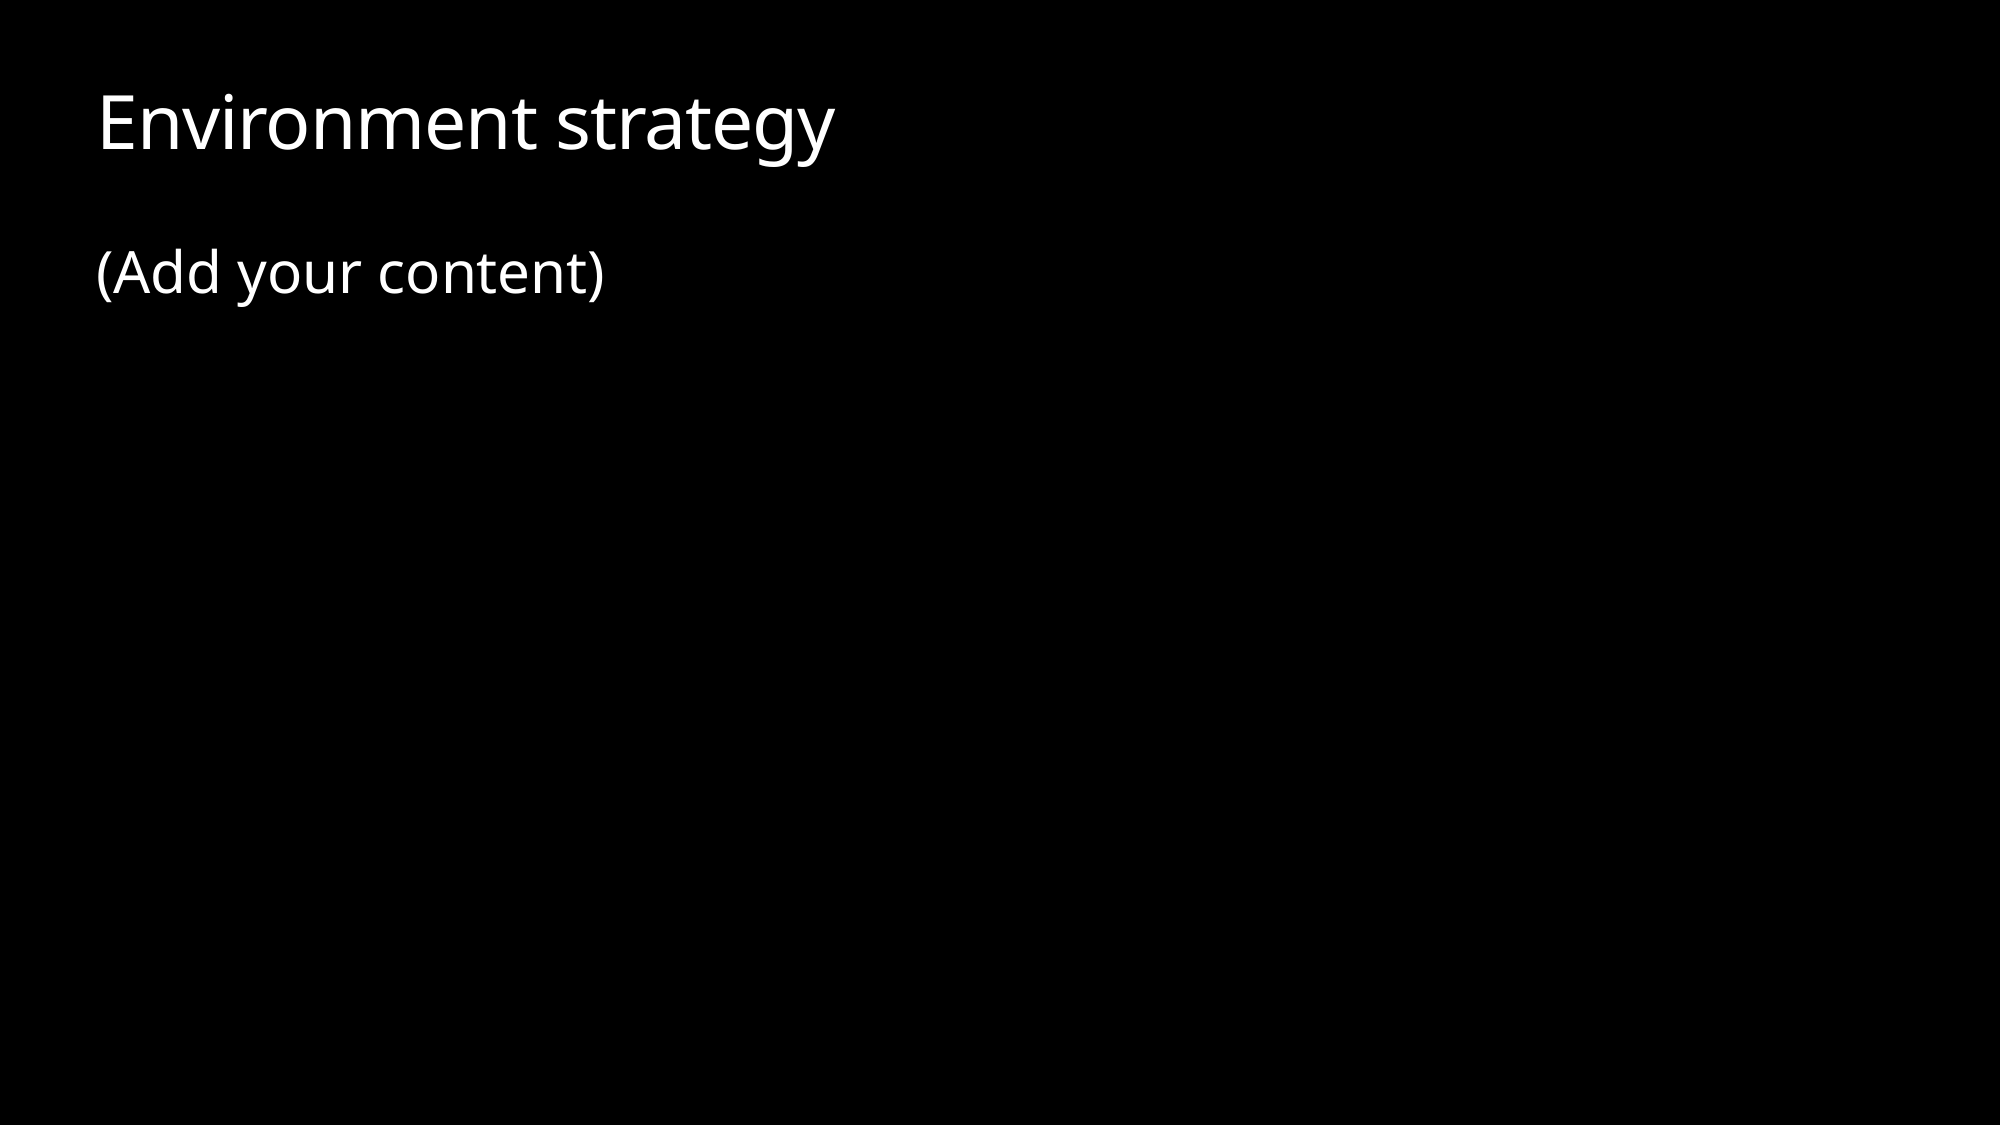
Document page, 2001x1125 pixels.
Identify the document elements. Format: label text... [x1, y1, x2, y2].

title Environment strategy [96, 75, 1904, 166]
list (Add your content) [96, 235, 1904, 306]
